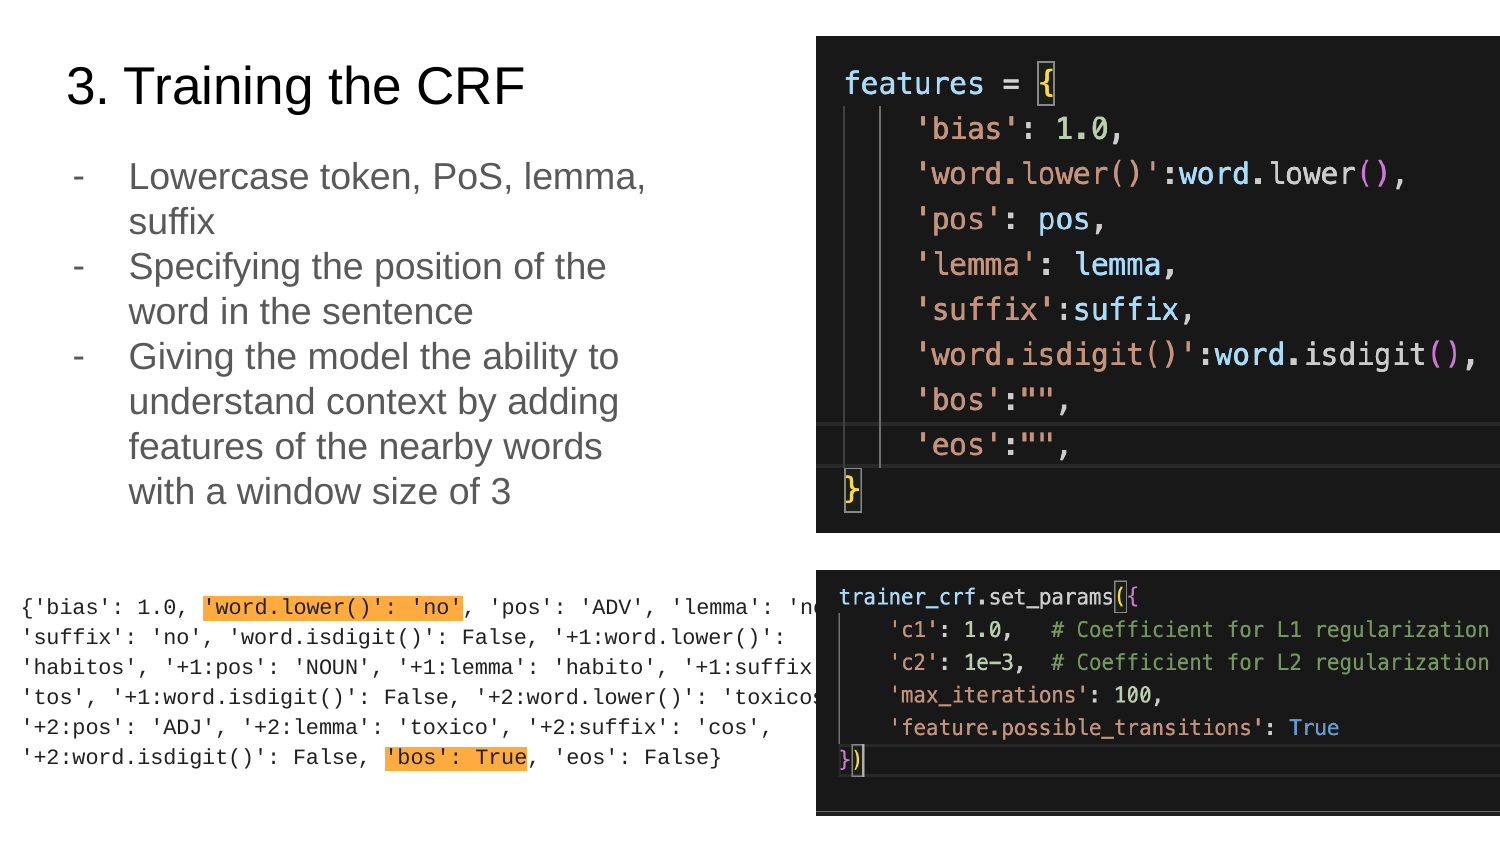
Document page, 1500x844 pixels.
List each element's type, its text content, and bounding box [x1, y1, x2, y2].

picture [816, 36, 1500, 533]
picture [816, 570, 1500, 817]
text_box Lowercase token, PoS, lemma, suffix Specifying the position of the word in the sentence Giving the model the ability to understand context by adding features of the nearby words with a window size of 3 [38, 137, 694, 528]
text_box {'bias': 1.0, 'word.lower()': 'no', 'pos': 'ADV', 'lemma': 'no', 'suffix': 'no', 'word.isdigit()': False, '+1:word.lower()': 'habitos', '+1:pos': 'NOUN', '+1:lemma': 'habito', '+1:suffix': 'tos', '+1:word.isdigit()': False, '+2:word.lower()': 'toxicos', '+2:pos': 'ADJ', '+2:lemma': 'toxico', '+2:suffix': 'cos', '+2:word.isdigit()': False, 'bos': True, 'eos': False} [5, 573, 811, 785]
title 3. Training the CRF [51, 36, 814, 131]
